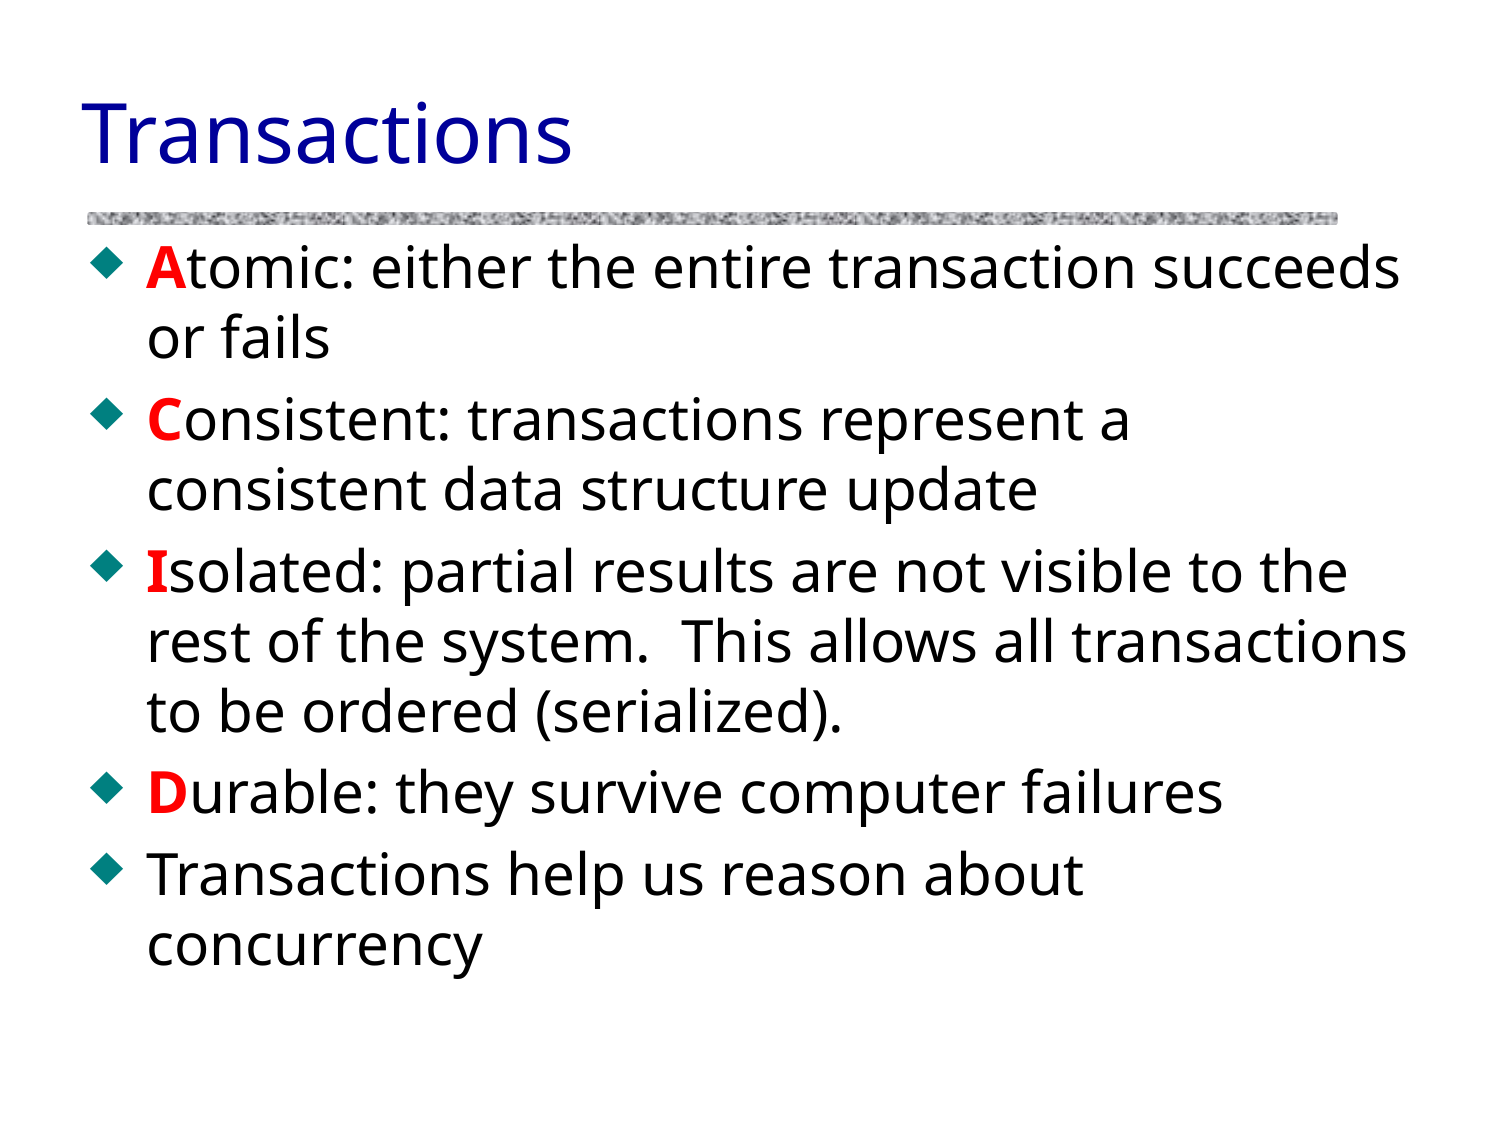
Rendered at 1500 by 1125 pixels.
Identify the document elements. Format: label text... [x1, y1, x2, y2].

title Transactions [66, 37, 1342, 188]
picture [87, 212, 1338, 222]
list Atomic: either the entire transaction succeeds or fails Consistent: transactions represent a consistent data structure update Isolated: partial results are not visible to the rest of the system. This allows all transactions to be ordered (serialized). Durable: they survive computer failures Transactions help us reason about concurrency [74, 222, 1426, 999]
